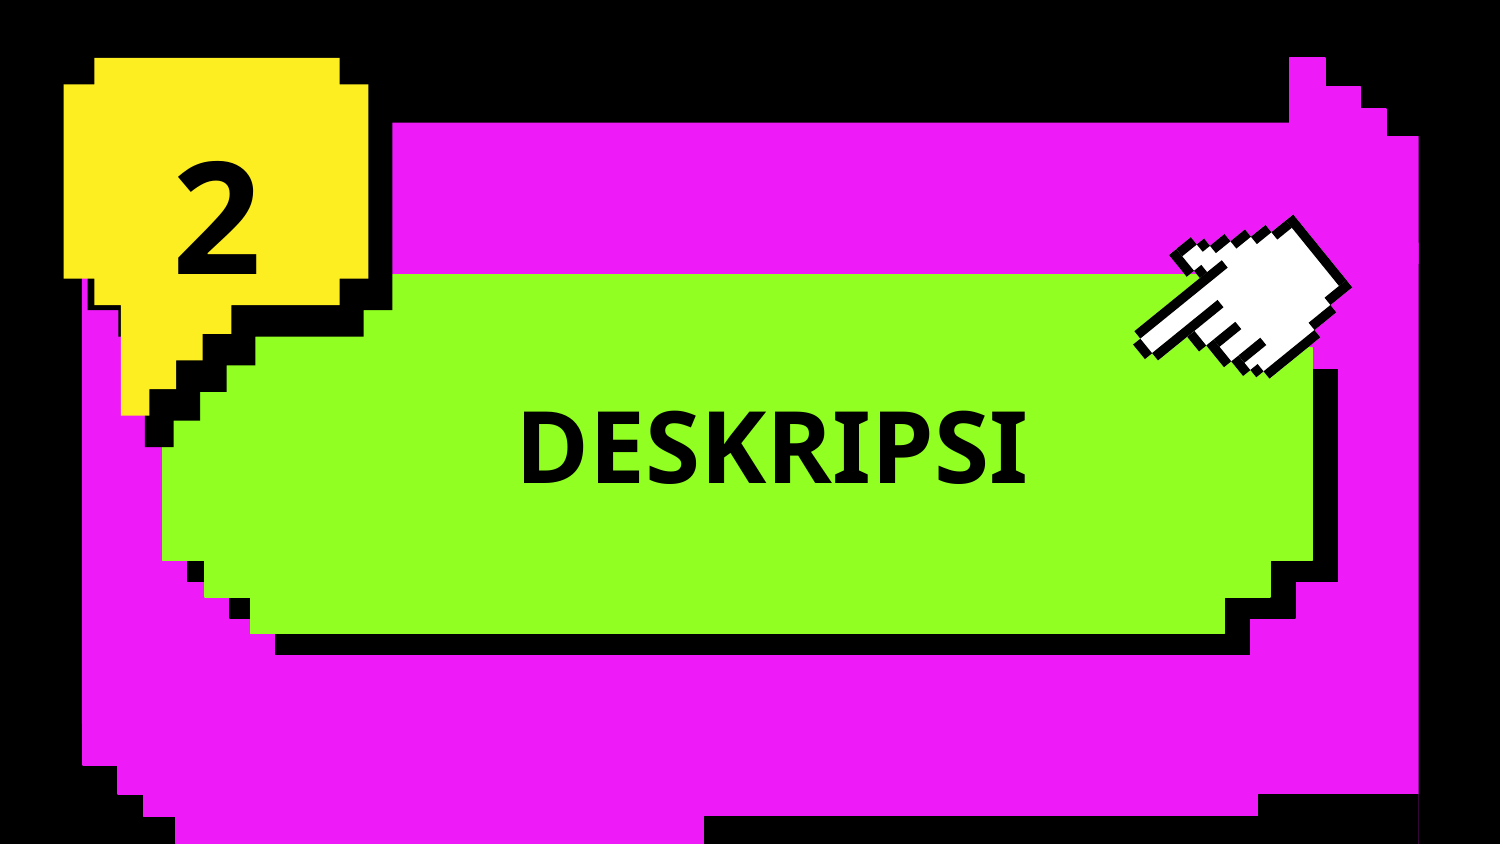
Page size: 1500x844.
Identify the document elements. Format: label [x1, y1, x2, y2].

text_box [63, 57, 393, 448]
text_box [1153, 201, 1314, 409]
text_box [162, 274, 1338, 655]
